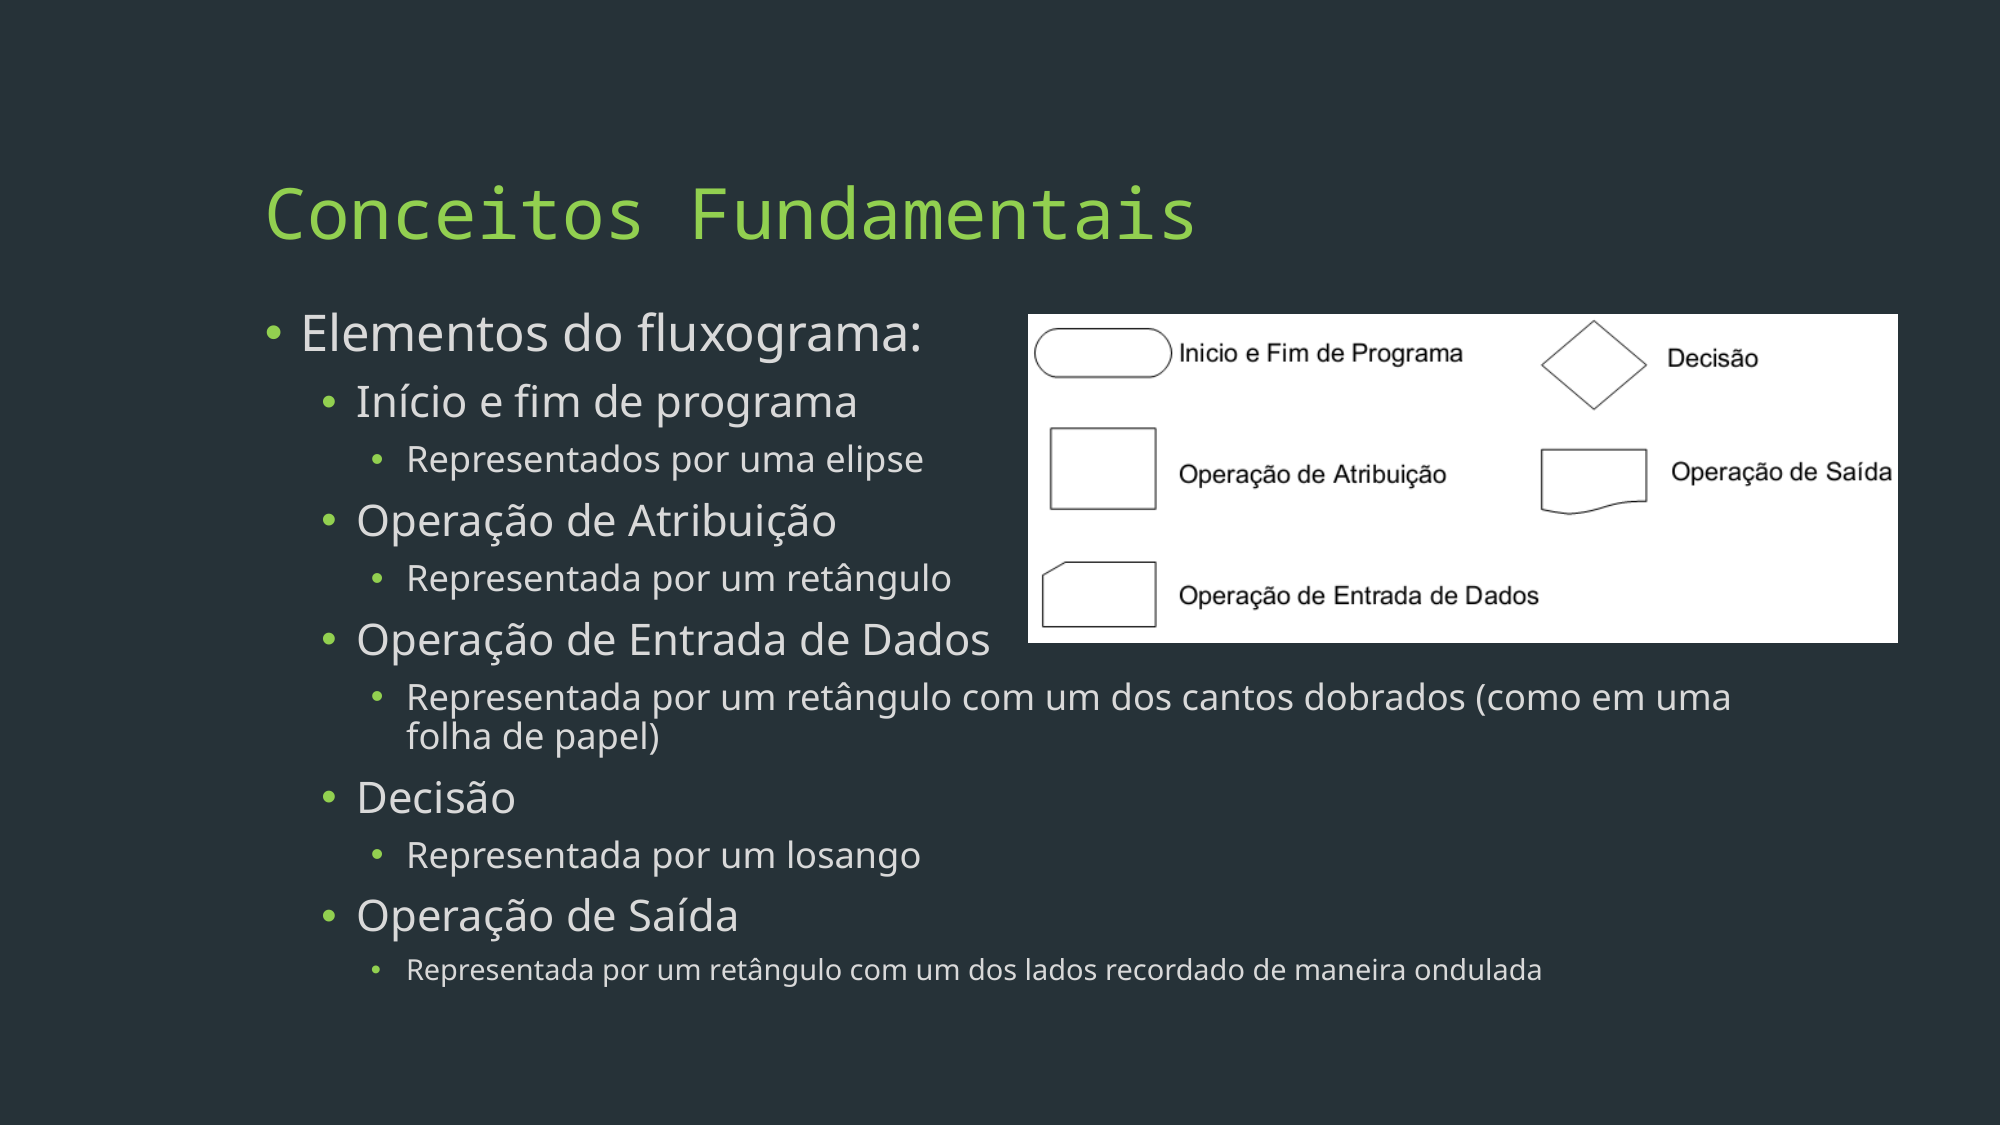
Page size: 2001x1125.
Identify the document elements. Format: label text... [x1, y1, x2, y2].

title Conceitos Fundamentais [249, 75, 1750, 263]
list Elementos do fluxograma: Início e fim de programa Representados por uma elipse Operação de Atribuição Representada por um retângulo Operação de Entrada de Dados Representada por um retângulo com um dos cantos dobrados (como em uma folha de papel) Decisão Representada por um losango Operação de Saída Representada por um retângulo com um dos lados recordado de maneira ondulada [249, 299, 1750, 1000]
picture [1028, 314, 1898, 643]
